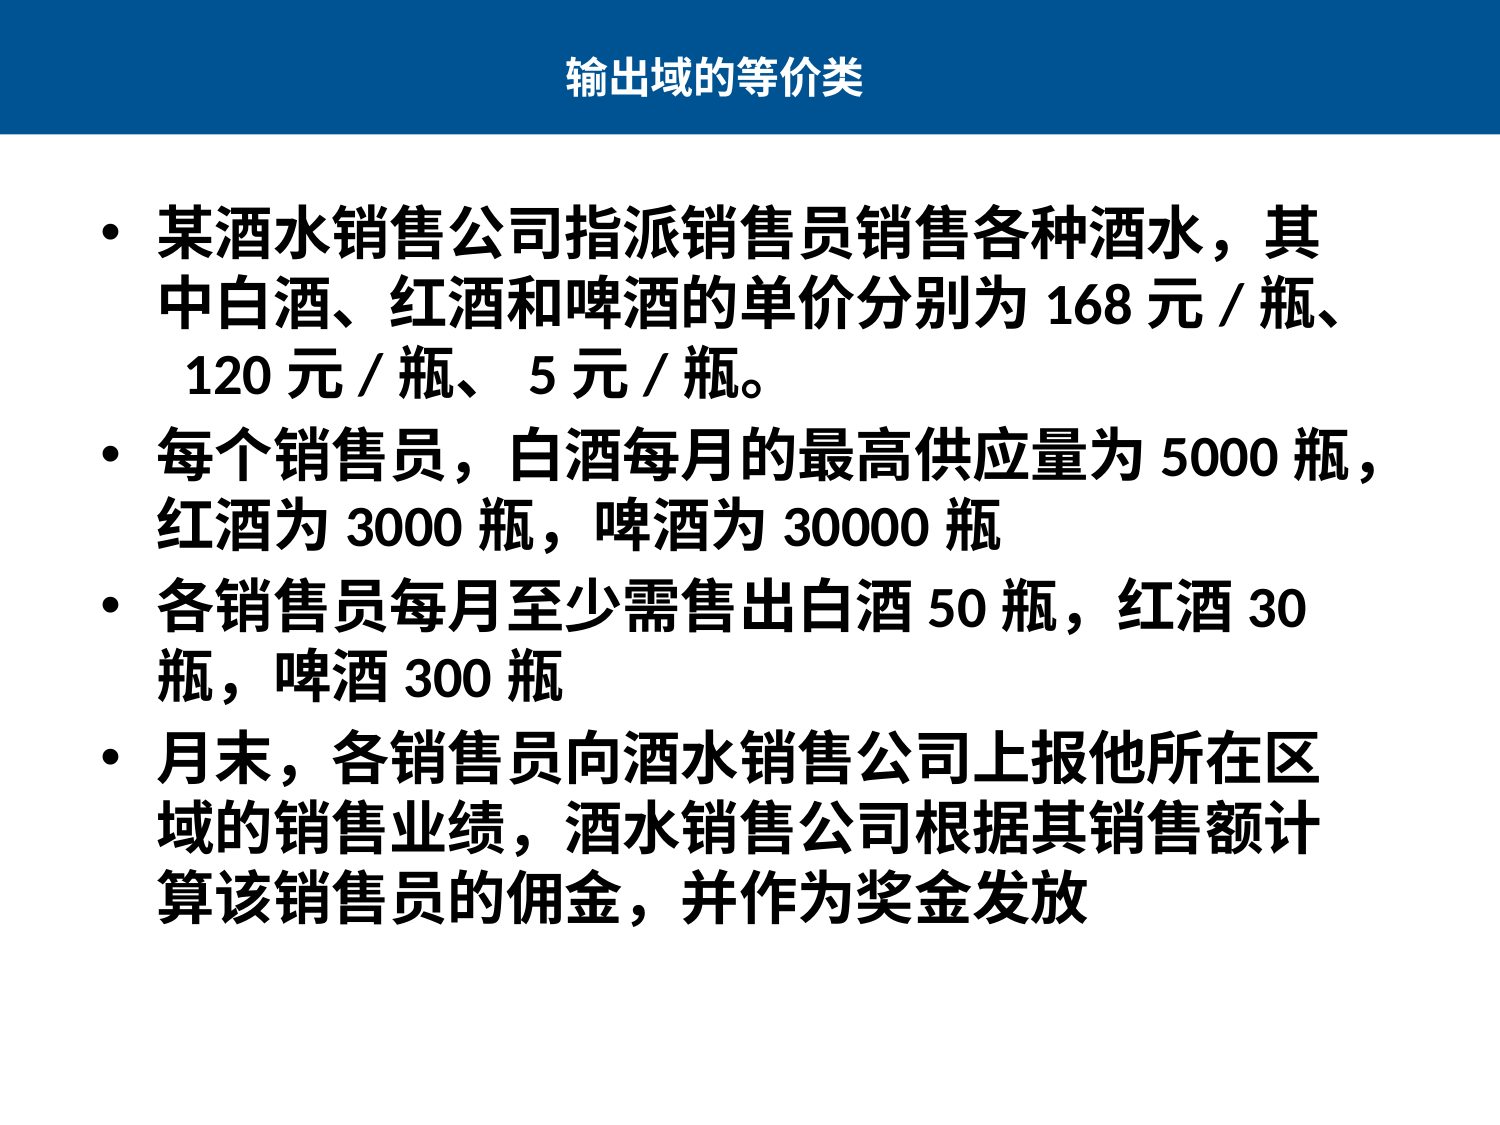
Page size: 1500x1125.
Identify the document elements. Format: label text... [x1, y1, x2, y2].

list 某酒水销售公司指派销售员销售各种酒水，其中白酒、红酒和啤酒的单价分别为168元/瓶、 120元/瓶、5元/瓶。 每个销售员，白酒每月的最高供应量为5000瓶，红酒为3000瓶，啤酒为30000瓶 各销售员每月至少需售出白酒50瓶，红酒30瓶，啤酒300瓶 月末，各销售员向酒水销售公司上报他所在区域的销售业绩，酒水销售公司根据其销售额计算该销售员的佣金，并作为奖金发放 [100, 196, 1358, 958]
title 输出域的等价类 [123, 42, 1294, 110]
